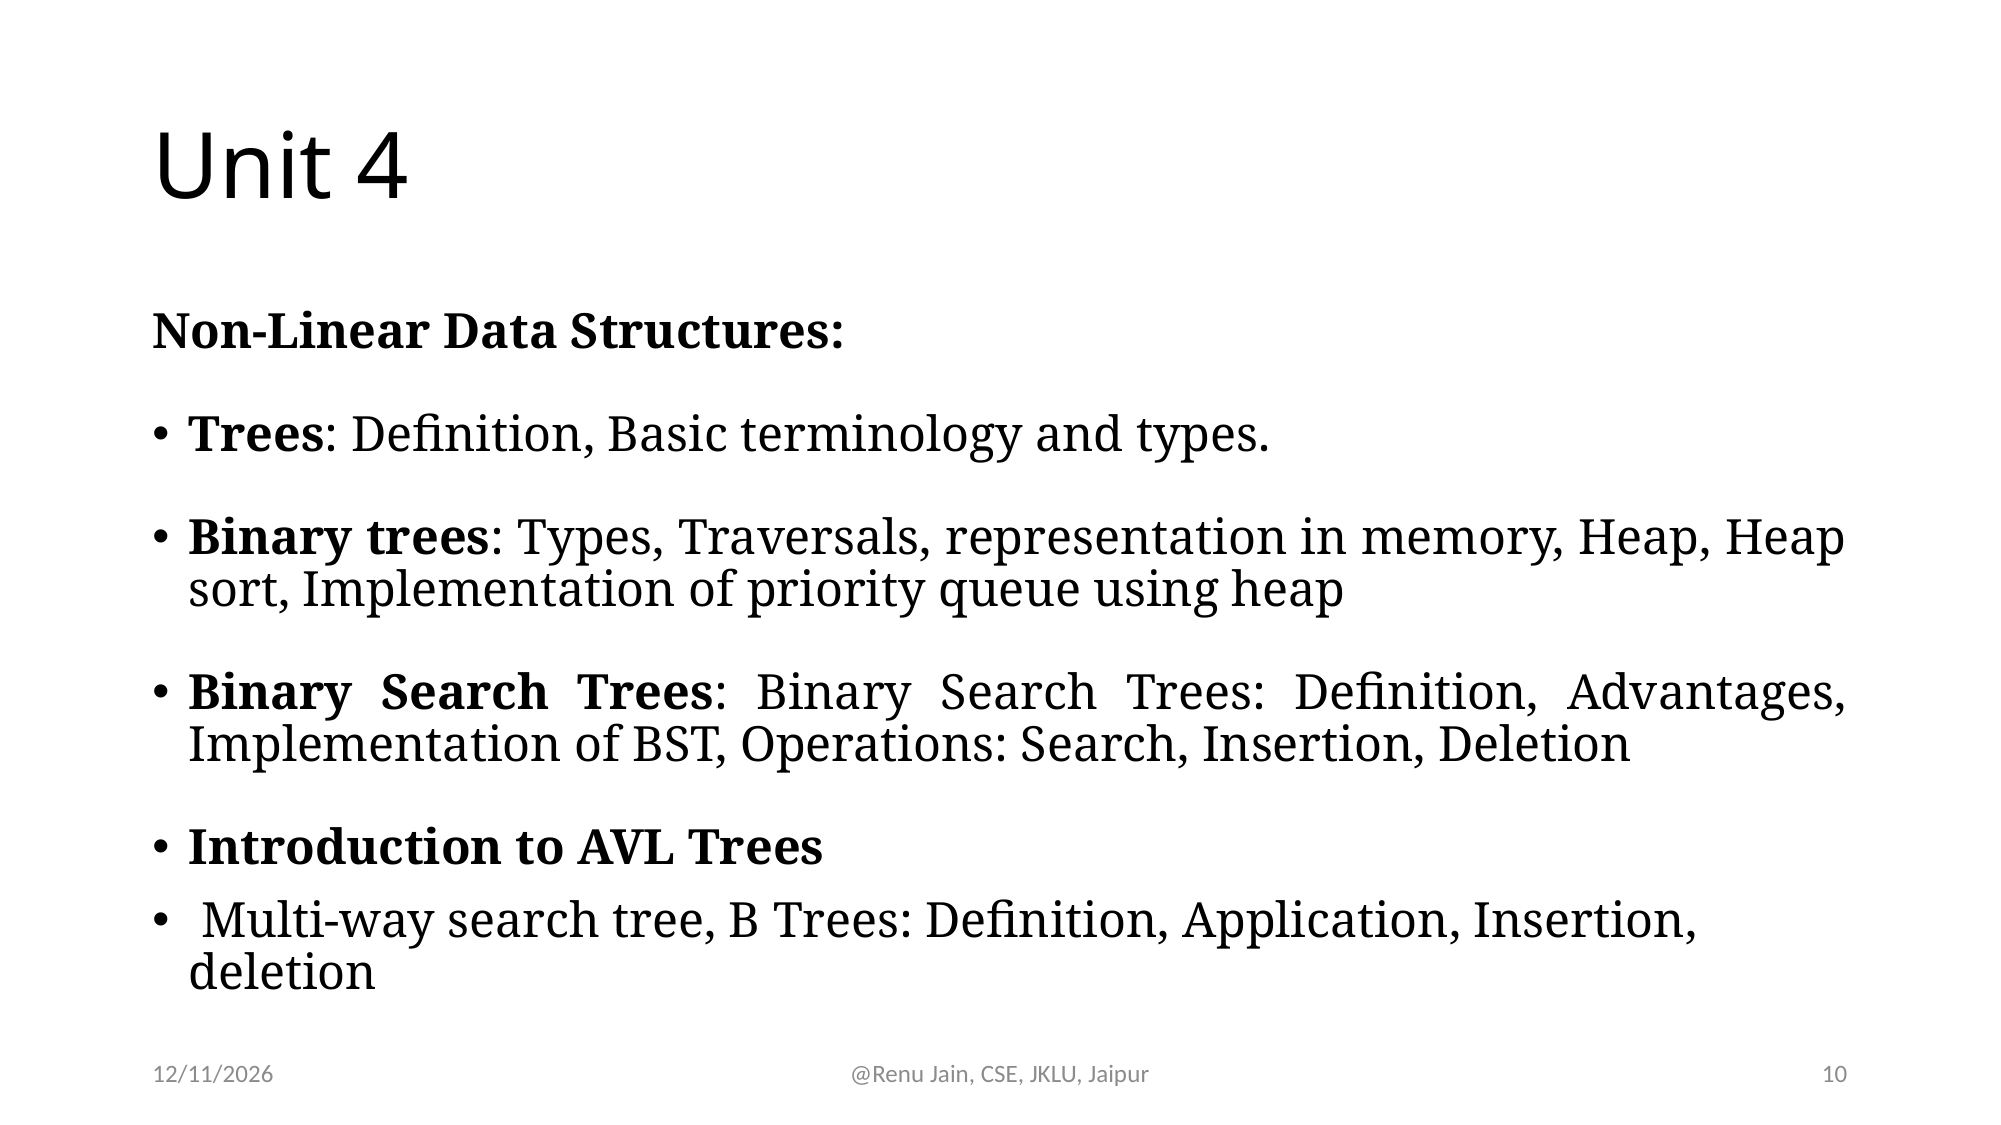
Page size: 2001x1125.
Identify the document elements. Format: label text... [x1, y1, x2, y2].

list Non-Linear Data Structures: Trees: Definition, Basic terminology and types. Binary trees: Types, Traversals, representation in memory, Heap, Heap sort, Implementation of priority queue using heap Binary Search Trees: Binary Search Trees: Definition, Advantages, Implementation of BST, Operations: Search, Insertion, Deletion Introduction to AVL Trees Multi-way search tree, B Trees: Definition, Application, Insertion, deletion [137, 299, 1863, 1014]
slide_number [137, 1042, 588, 1103]
footer @Renu Jain, CSE, JKLU, Jaipur [662, 1042, 1338, 1103]
title Unit 4 [137, 59, 1863, 278]
slide_number 10 [1412, 1042, 1863, 1103]
